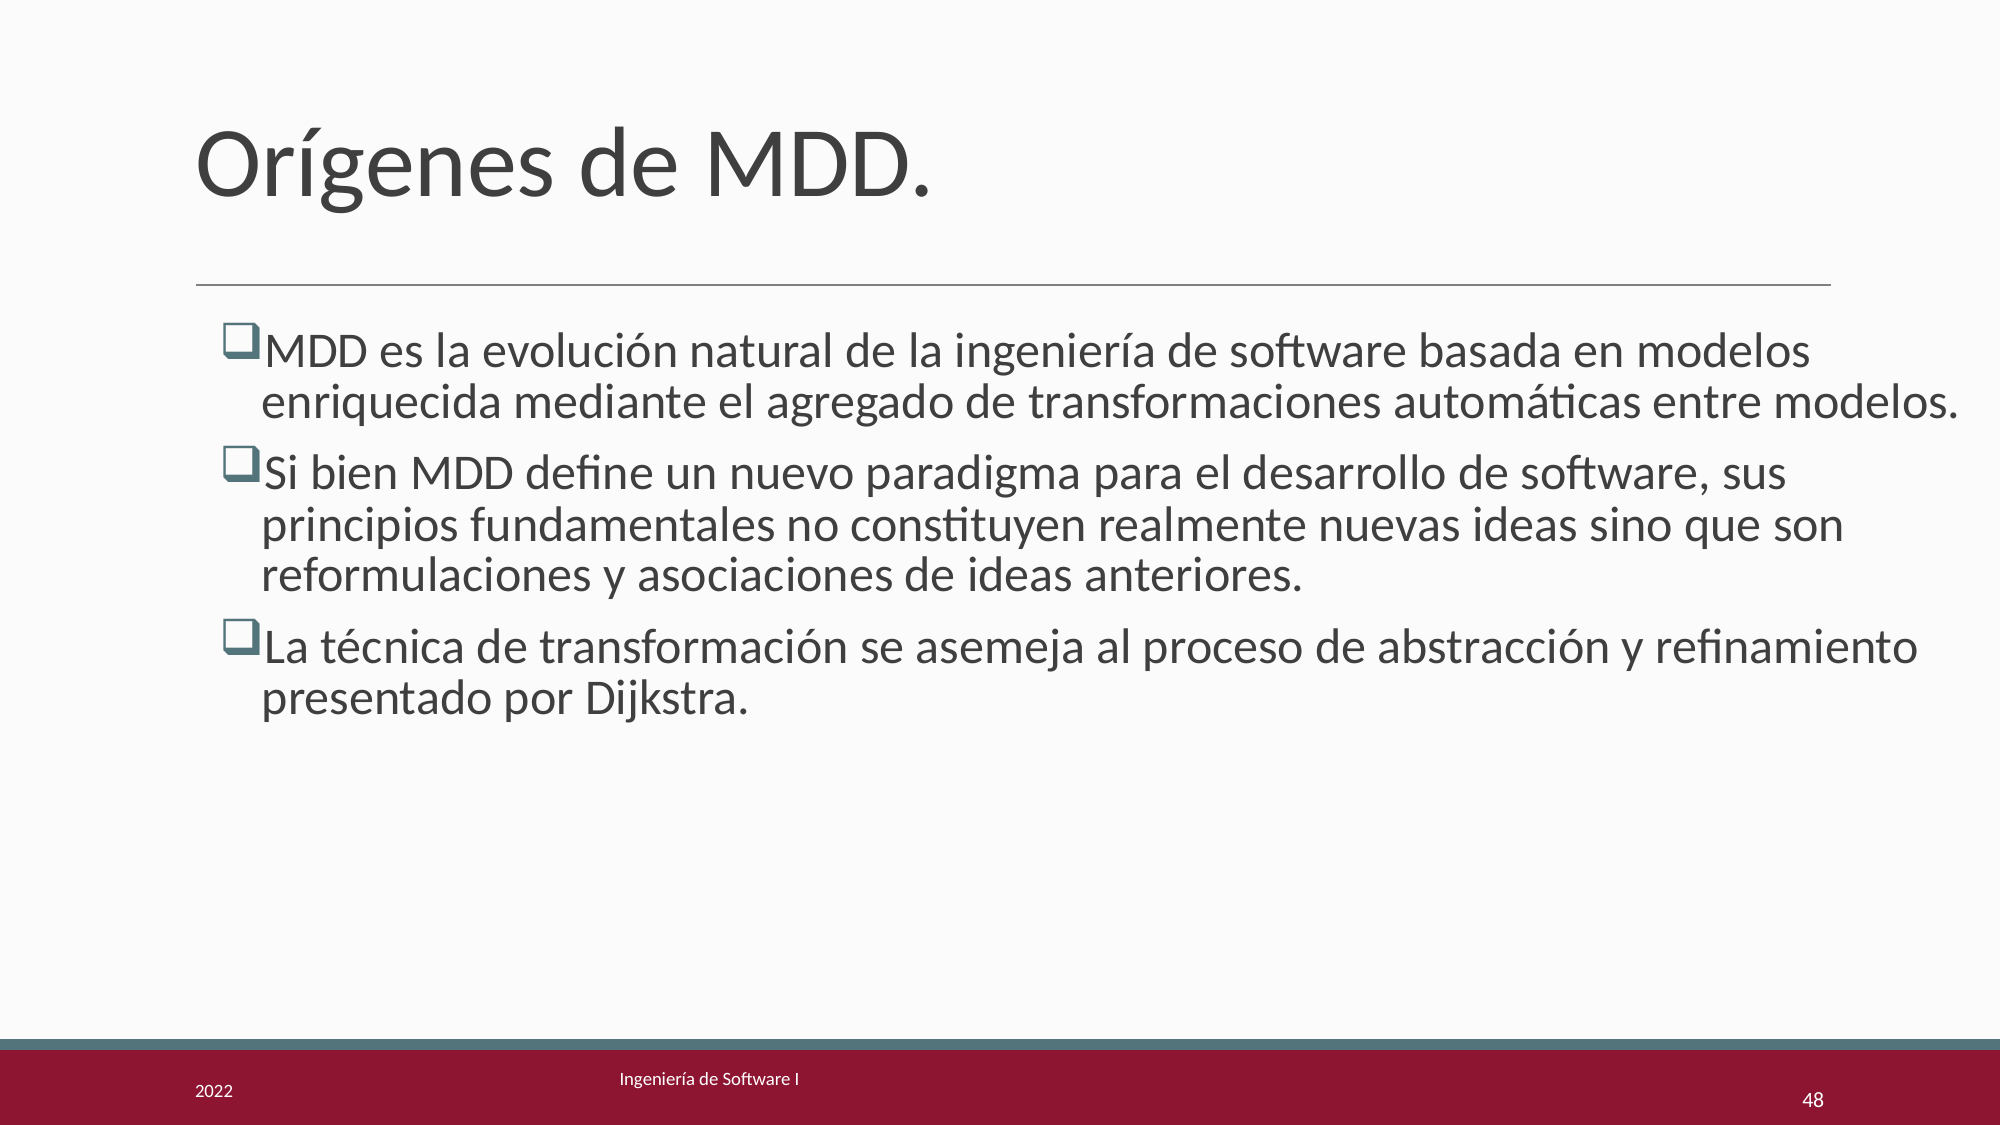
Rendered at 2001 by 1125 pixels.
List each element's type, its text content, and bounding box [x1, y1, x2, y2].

slide_number 2022 [180, 1059, 586, 1120]
list MDD es la evolución natural de la ingeniería de software basada en modelos enriquecida mediante el agregado de transformaciones automáticas entre modelos. Si bien MDD define un nuevo paradigma para el desarrollo de software, sus principios fundamentales no constituyen realmente nuevas ideas sino que son reformulaciones y asociaciones de ideas anteriores. La técnica de transformación se asemeja al proceso de abstracción y refinamiento presentado por Dijkstra. [204, 319, 2000, 1029]
footer Ingeniería de Software I [604, 1059, 1396, 1120]
slide_number 48 [1624, 1059, 1840, 1120]
title Orígenes de MDD. [180, 47, 1830, 285]
